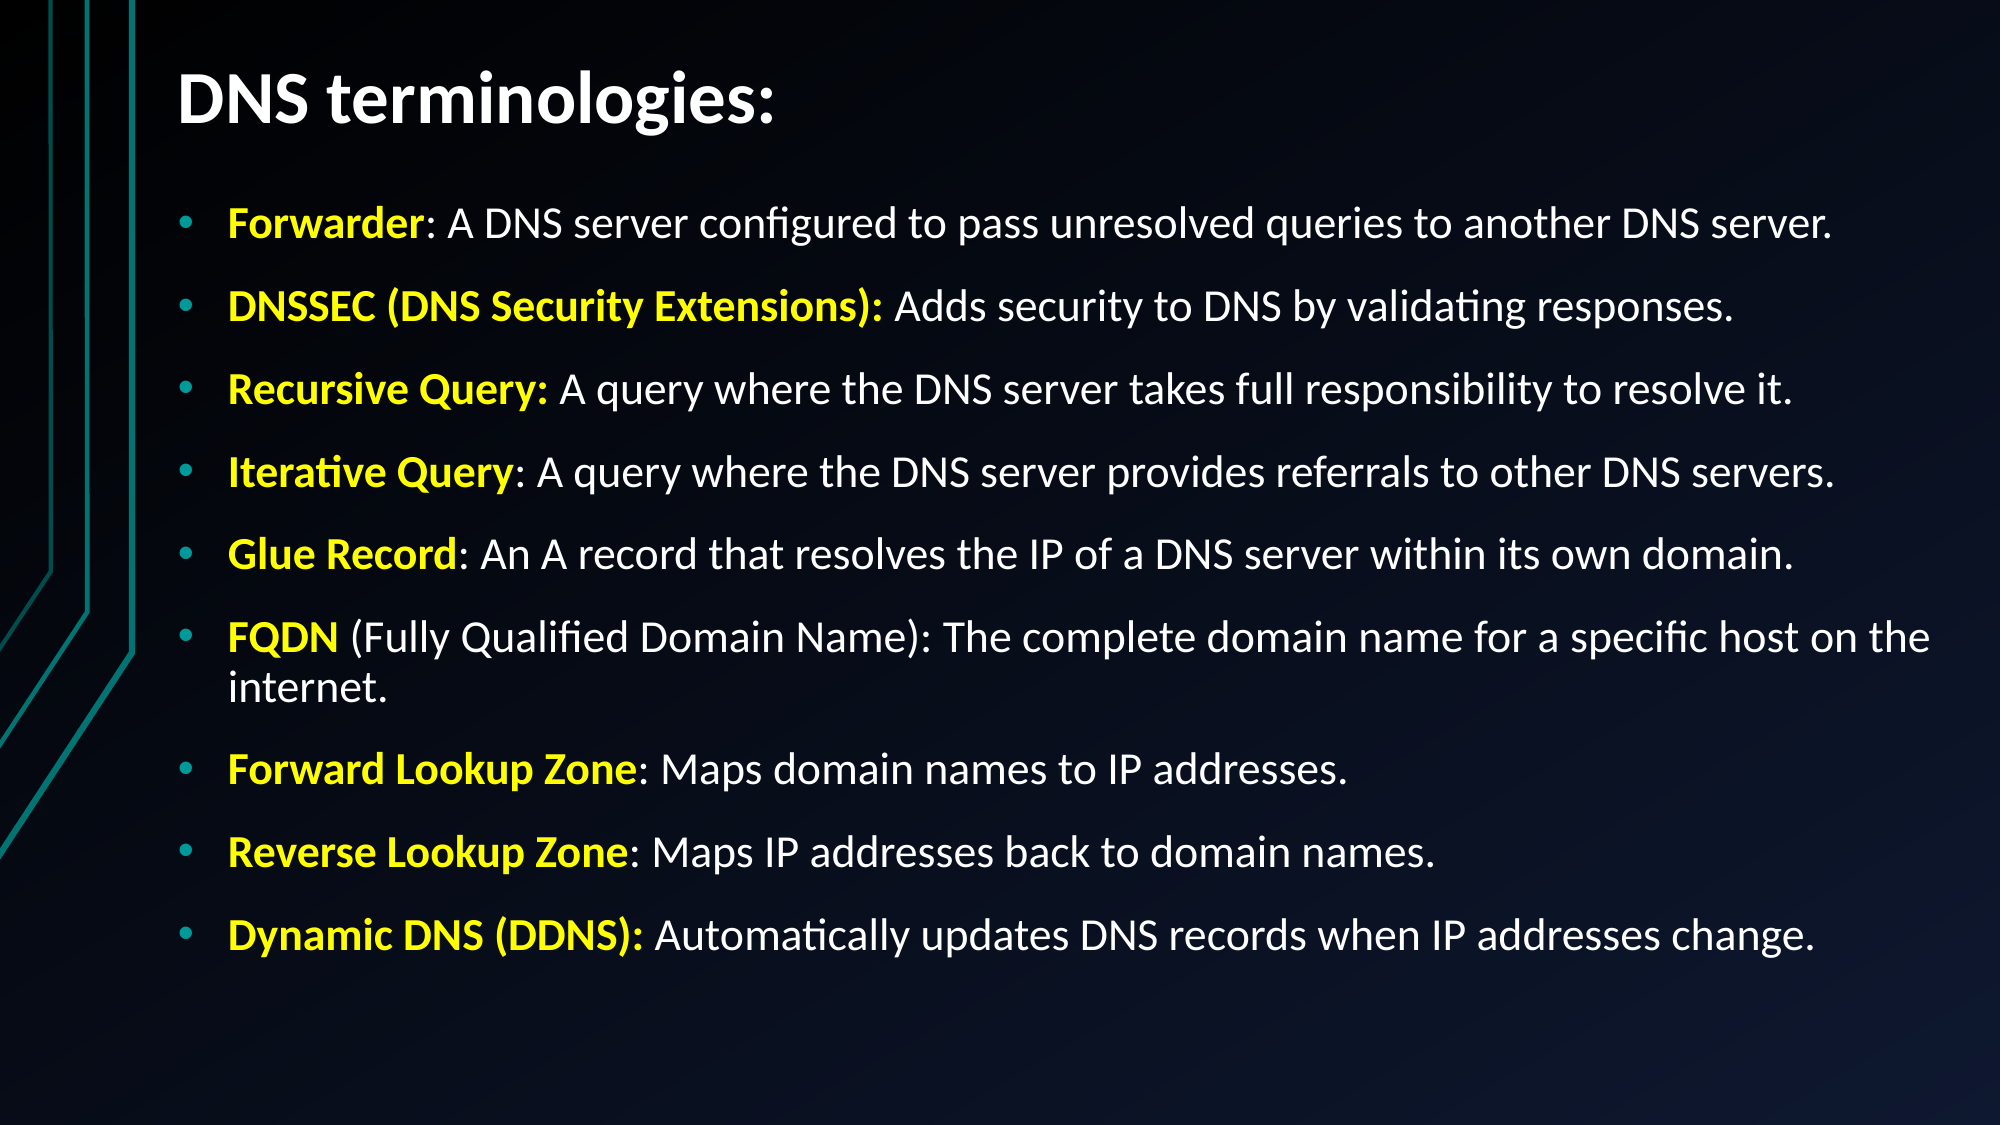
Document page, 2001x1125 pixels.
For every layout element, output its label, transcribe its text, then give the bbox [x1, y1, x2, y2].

title DNS terminologies: [157, 45, 1953, 150]
list Forwarder: A DNS server configured to pass unresolved queries to another DNS server. DNSSEC (DNS Security Extensions): Adds security to DNS by validating responses. Recursive Query: A query where the DNS server takes full responsibility to resolve it. Iterative Query: A query where the DNS server provides referrals to other DNS servers. Glue Record: An A record that resolves the IP of a DNS server within its own domain. FQDN (Fully Qualified Domain Name): The complete domain name for a specific host on the internet. Forward Lookup Zone: Maps domain names to IP addresses. Reverse Lookup Zone: Maps IP addresses back to domain names. Dynamic DNS (DDNS): Automatically updates DNS records when IP addresses change. [157, 189, 1953, 1080]
